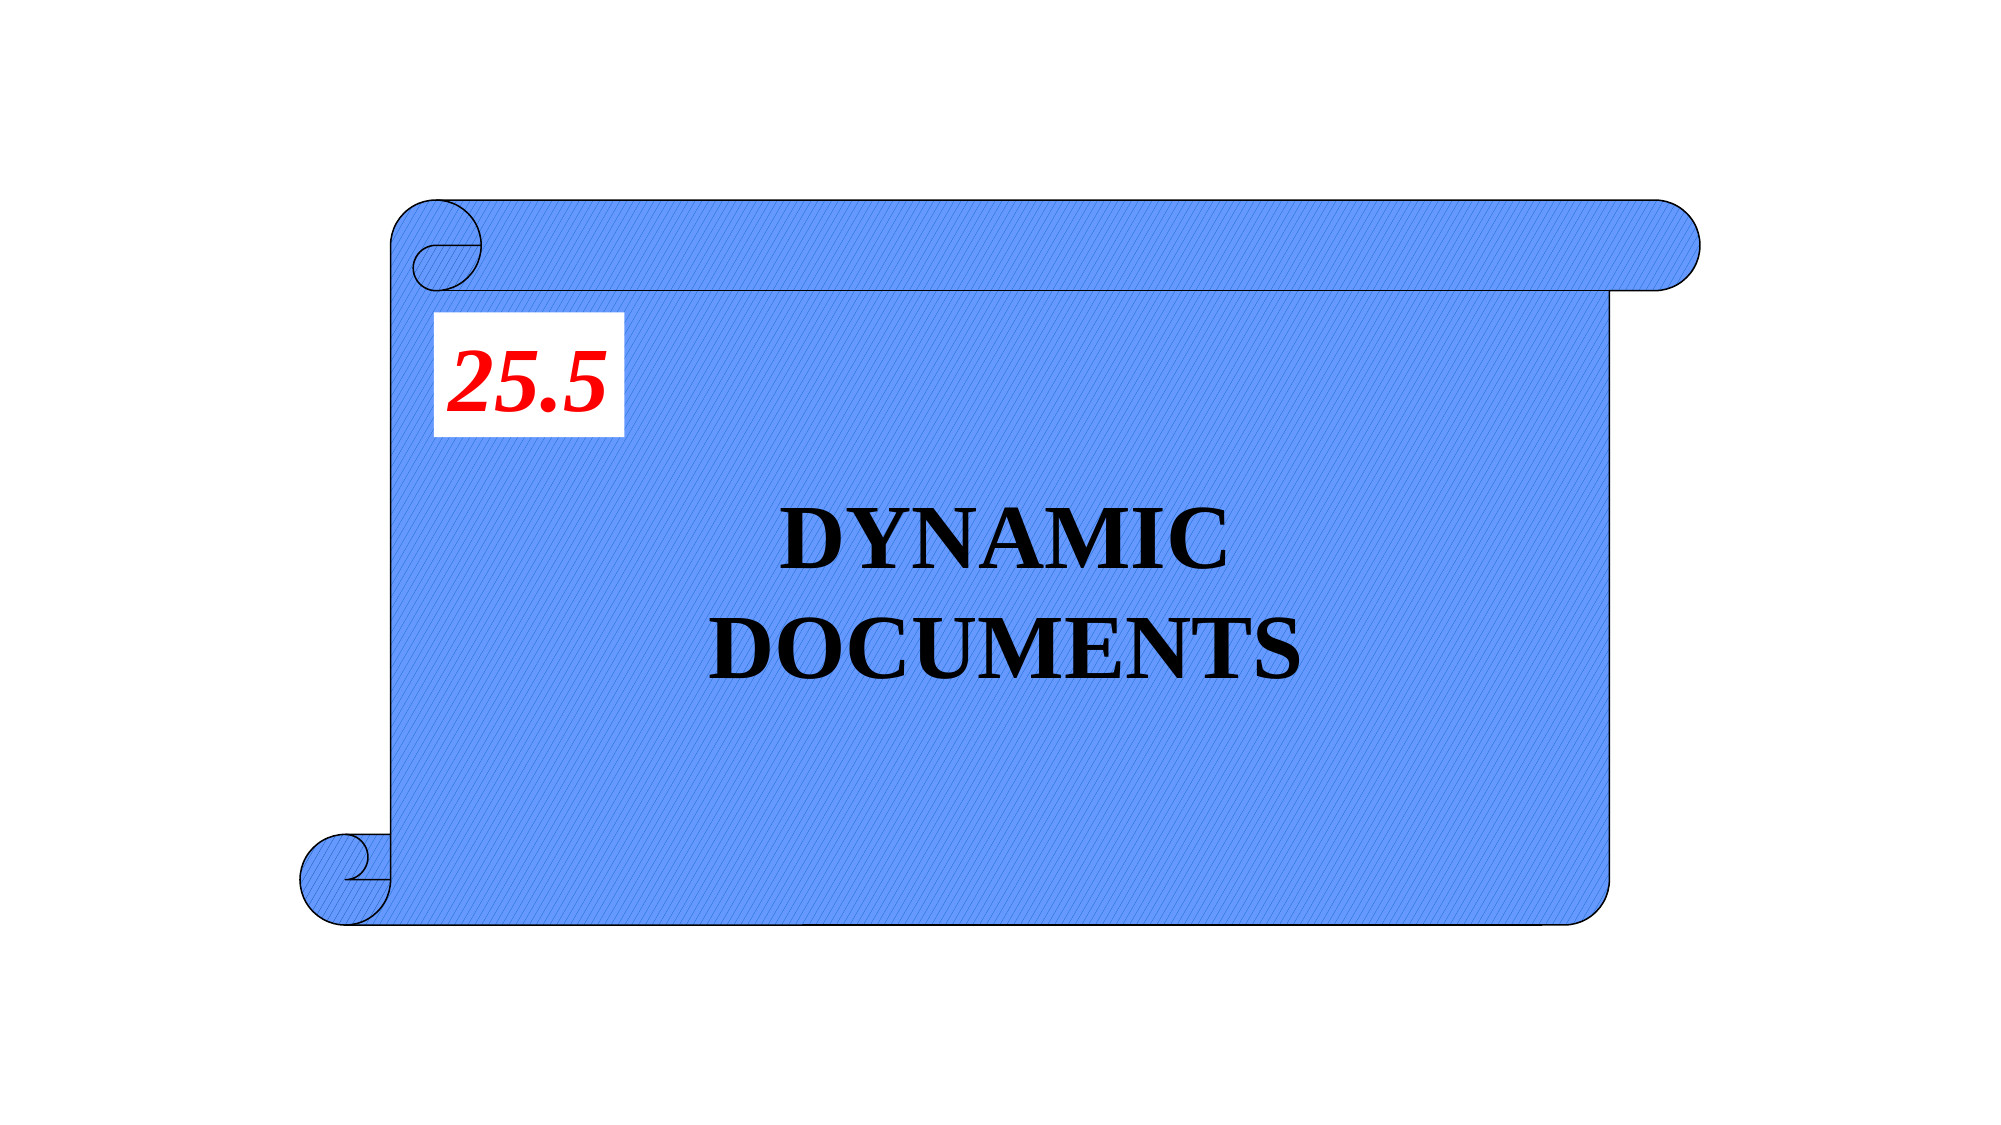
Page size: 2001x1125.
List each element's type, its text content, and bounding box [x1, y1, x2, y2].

text_box 25.5 [433, 312, 625, 438]
text_box DYNAMIC DOCUMENTS [693, 470, 1320, 705]
text_box [300, 200, 1700, 926]
